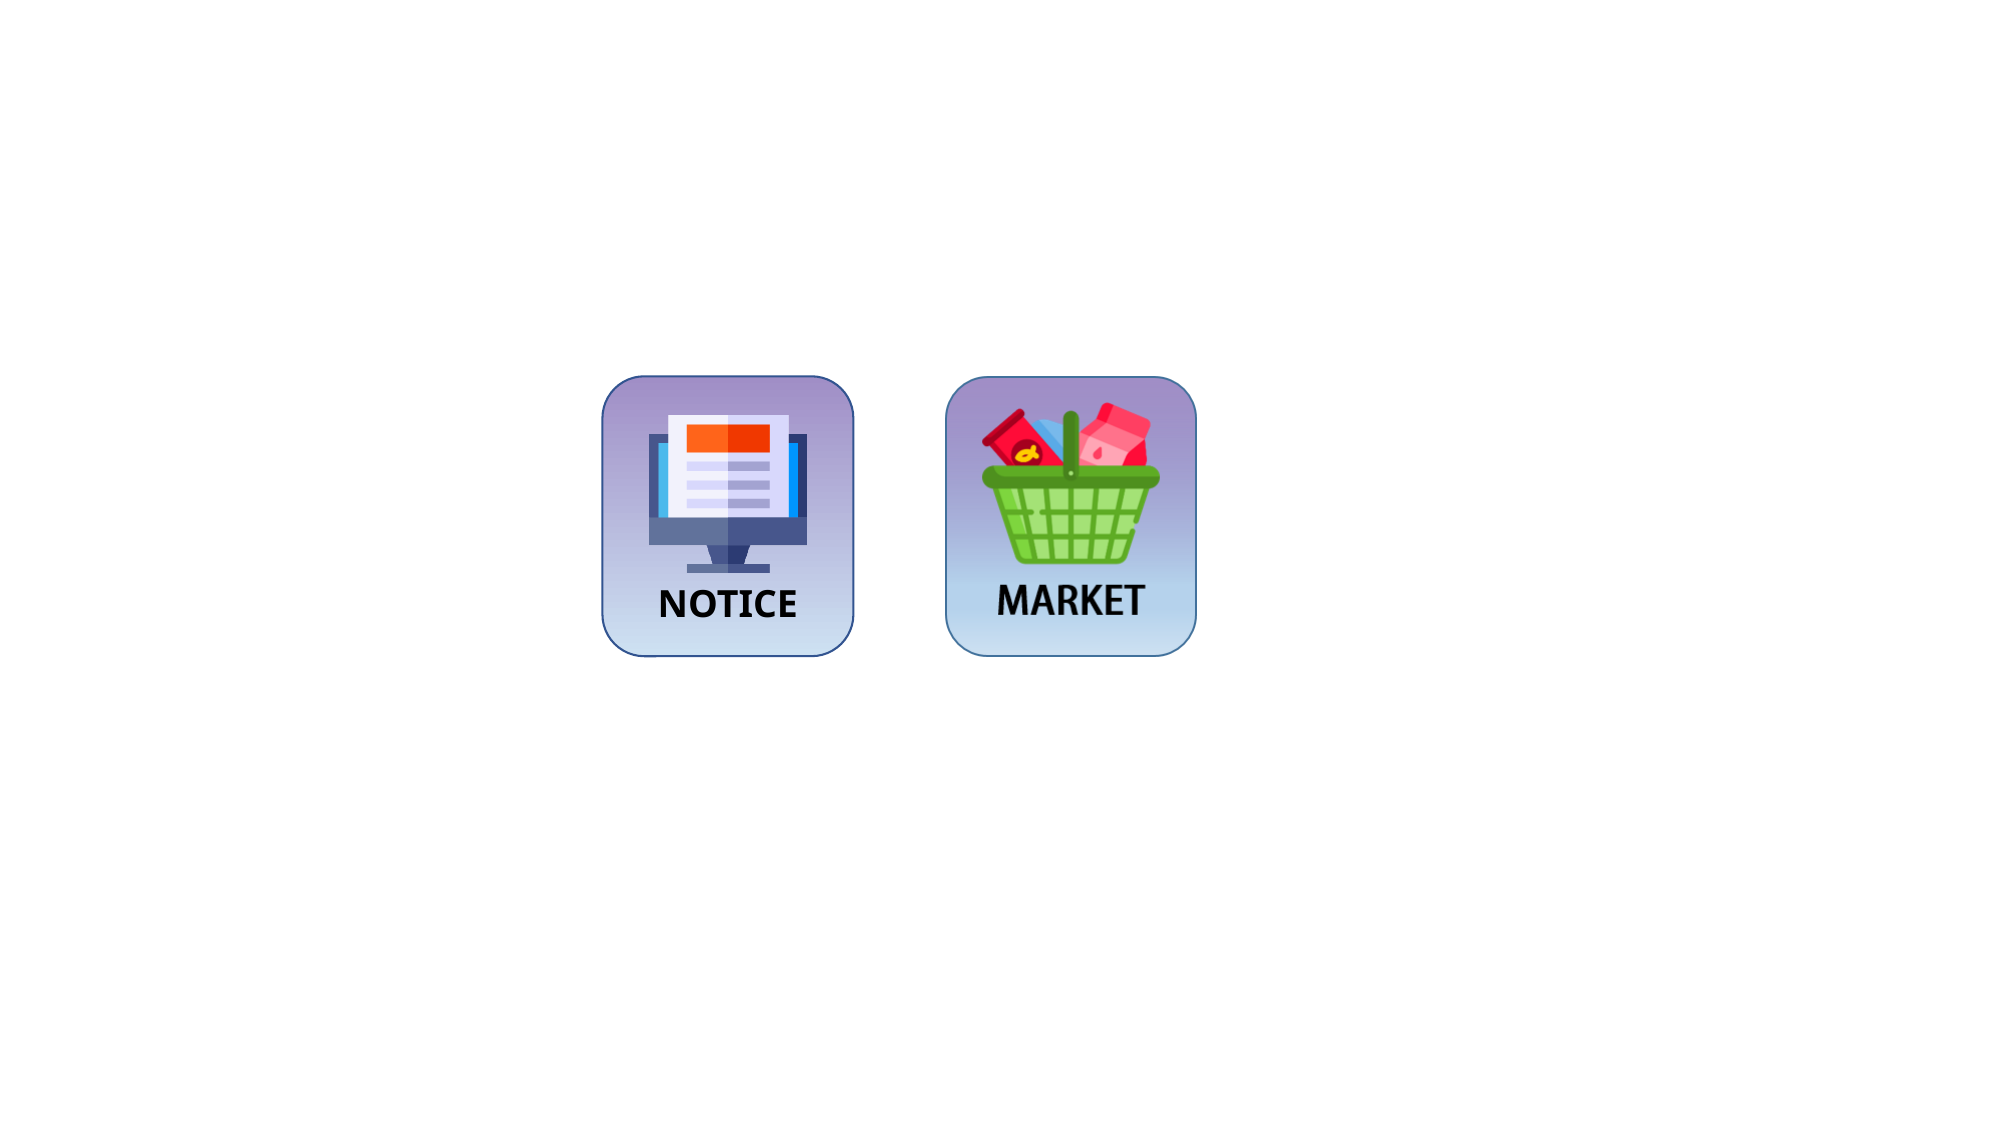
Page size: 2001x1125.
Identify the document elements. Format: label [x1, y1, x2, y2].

picture [945, 376, 1197, 657]
text_box [602, 376, 854, 657]
